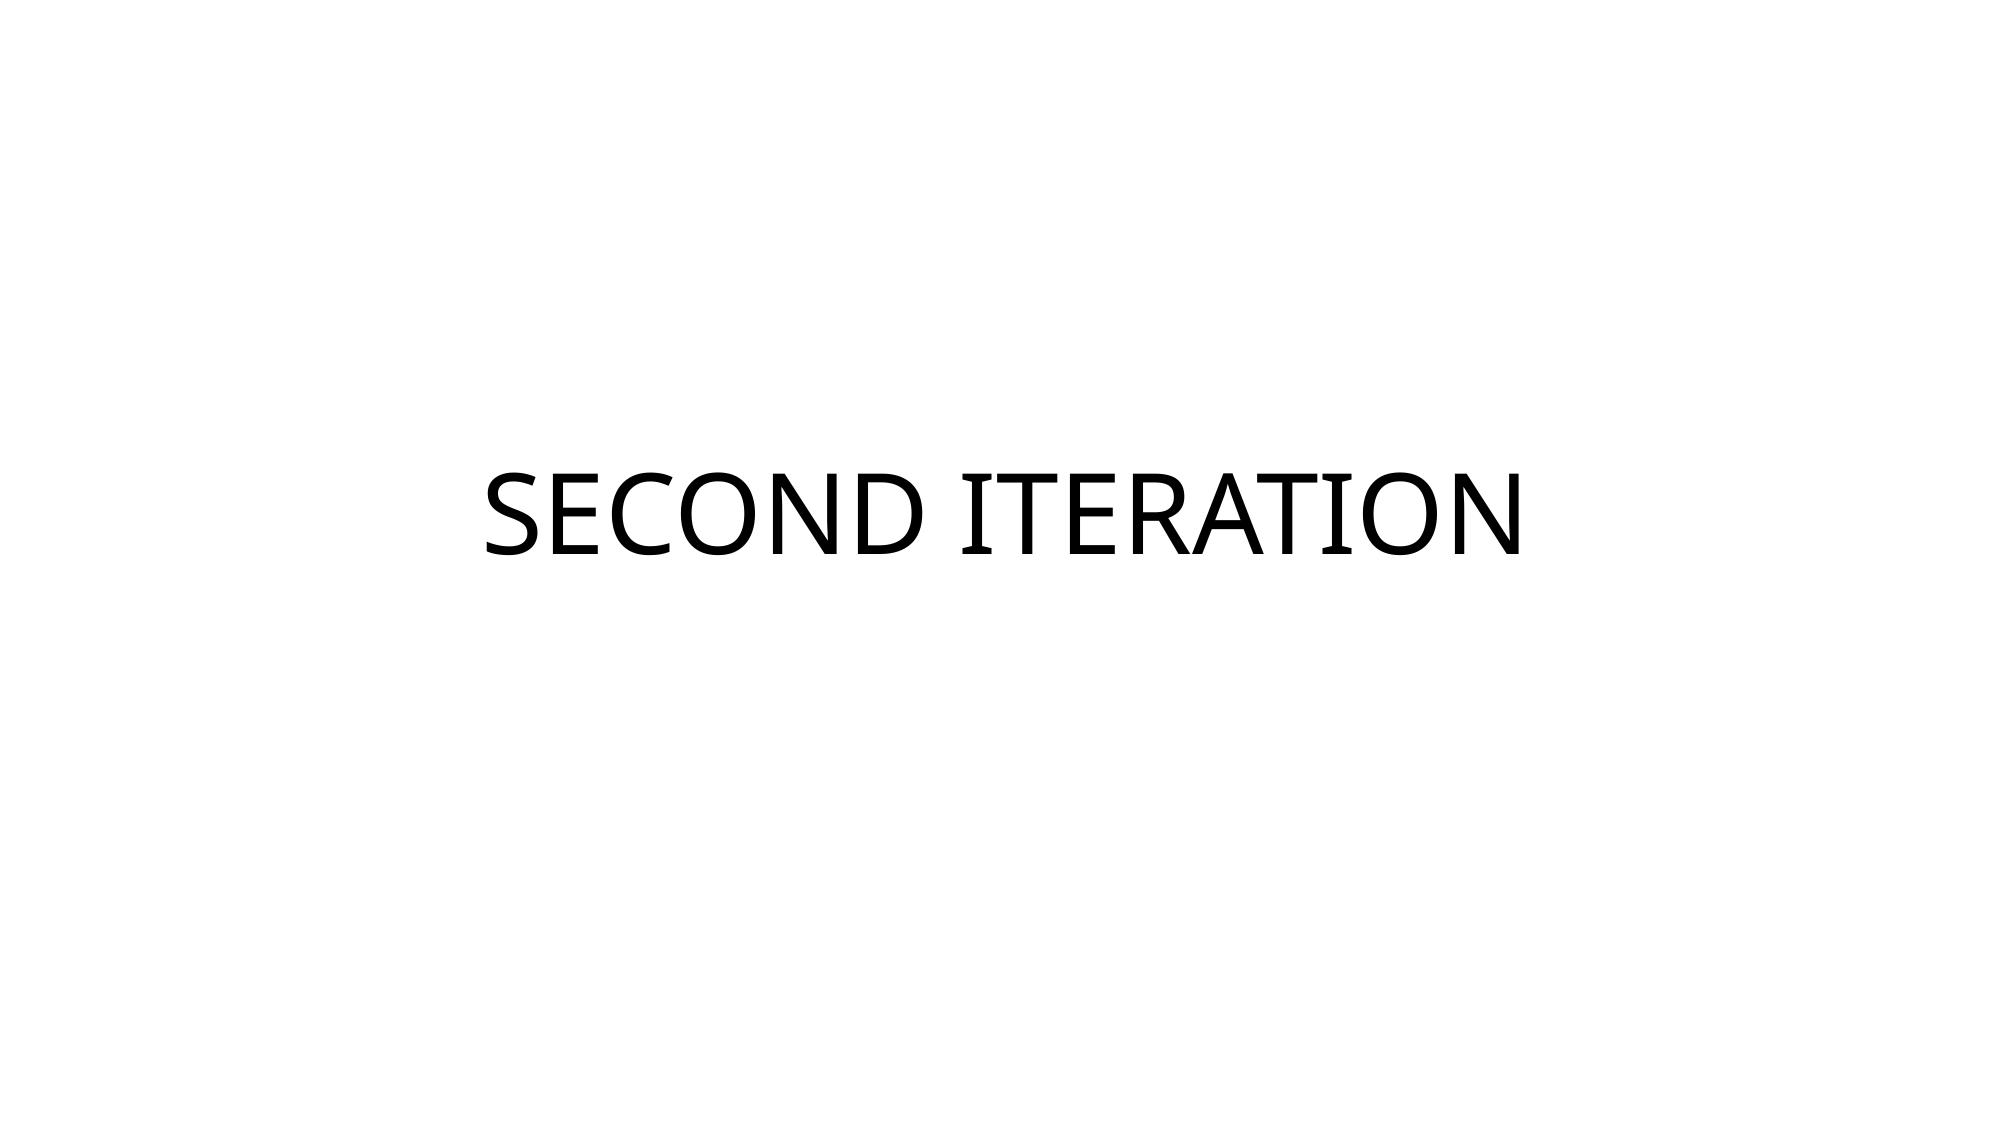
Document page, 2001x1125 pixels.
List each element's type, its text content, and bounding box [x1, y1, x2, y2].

text_box SECOND ITERATION [466, 434, 1674, 585]
